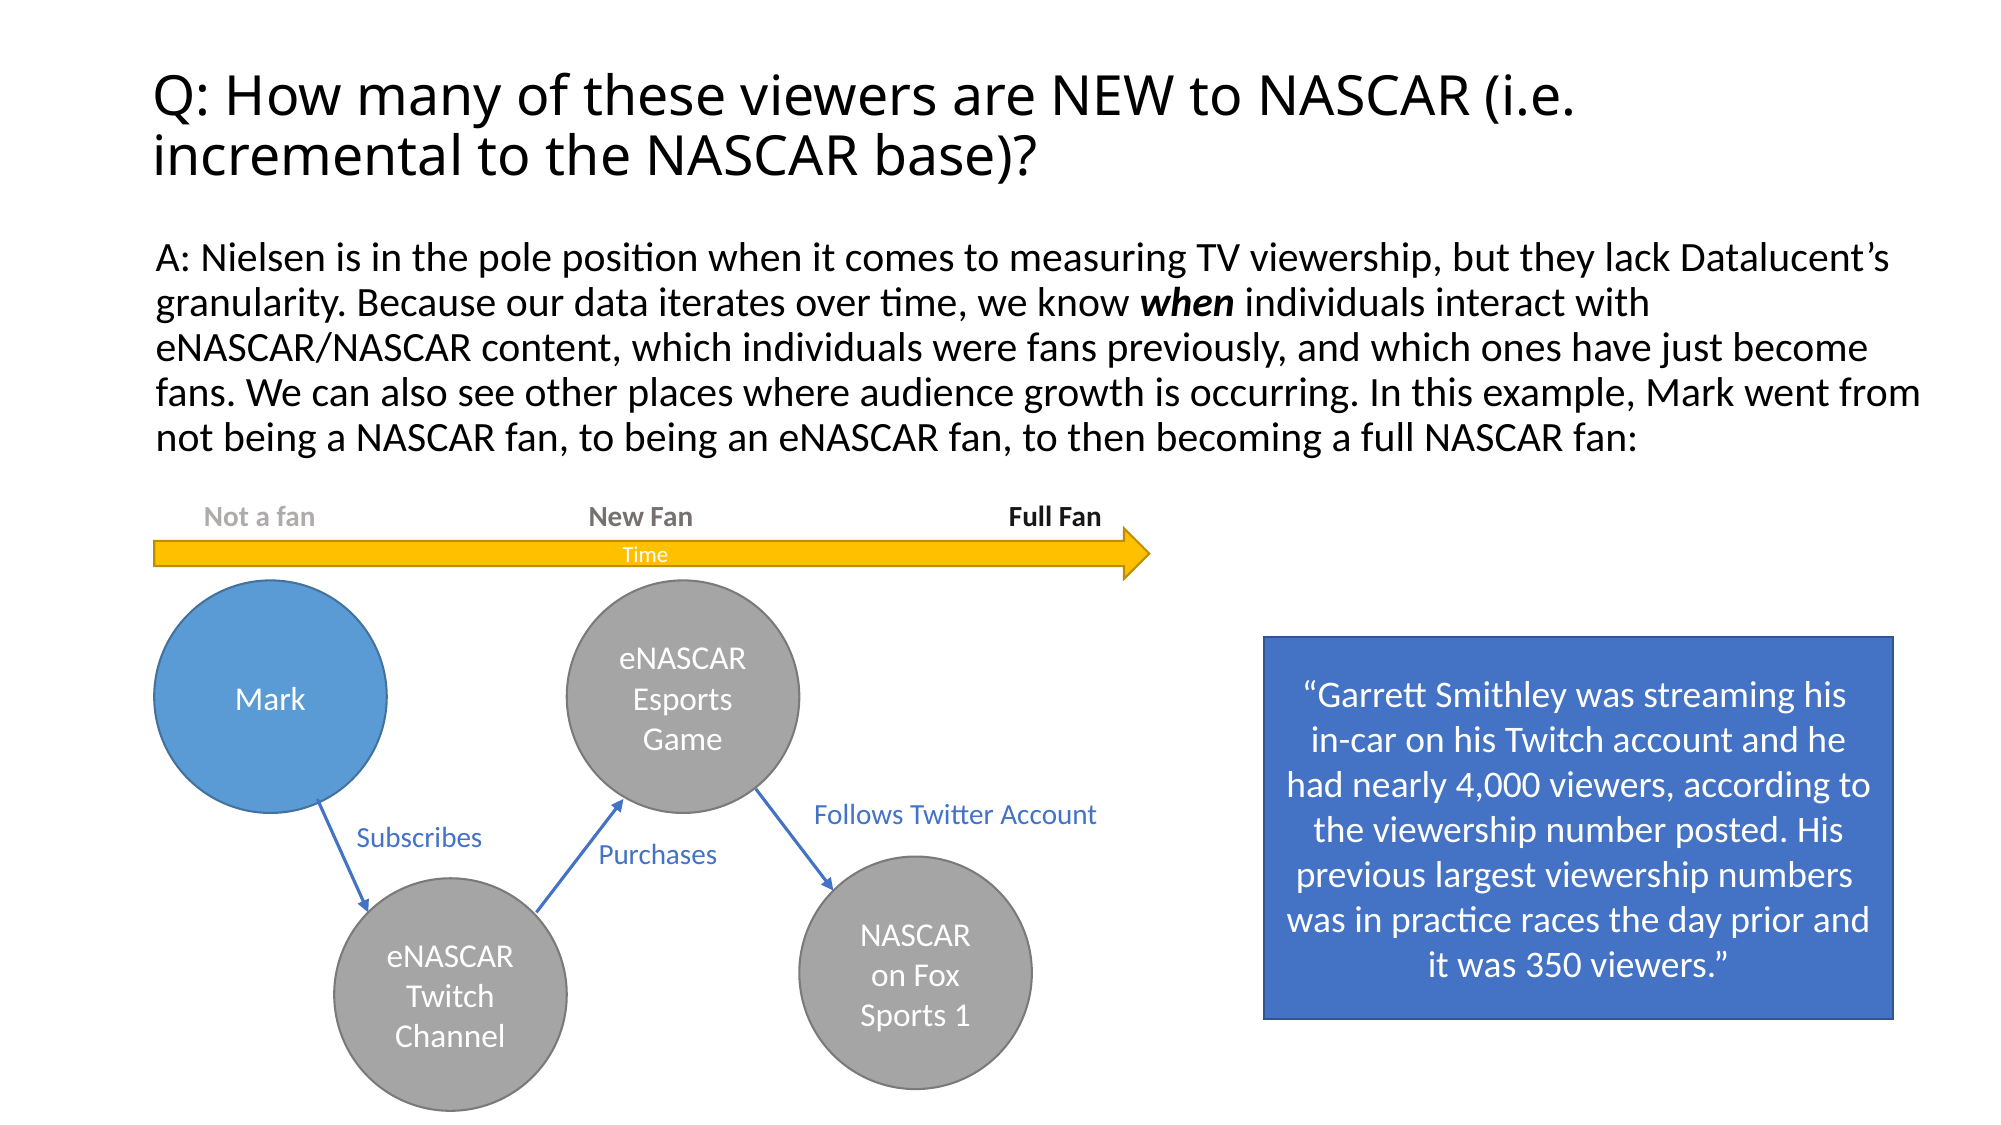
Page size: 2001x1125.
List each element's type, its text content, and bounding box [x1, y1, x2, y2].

list A: Nielsen is in the pole position when it comes to measuring TV viewership, but they lack Datalucent’s granularity. Because our data iterates over time, we know when individuals interact with eNASCAR/NASCAR content, which individuals were fans previously, and which ones have just become fans. We can also see other places where audience growth is occurring. In this example, Mark went from not being a NASCAR fan, to being an eNASCAR fan, to then becoming a full NASCAR fan: [140, 227, 1965, 482]
text_box Not a fan [185, 490, 335, 540]
text_box [1323, 707, 1942, 1023]
text_box Purchases [624, 827, 753, 878]
text_box Mark [153, 579, 388, 814]
text_box New Fan [566, 490, 716, 541]
text_box eNASCAR Esports Game [565, 579, 801, 814]
text_box eNASCAR Twitch Channel [333, 877, 568, 1112]
title Q: How many of these viewers are NEW to NASCAR (i.e. incremental to the NASCAR base)? [137, 59, 1863, 278]
text_box Subscribes [369, 811, 511, 861]
text_box “Garrett Smithley was streaming his in-car on his Twitch account and he had nearly 4,000 viewers, according to the viewership number posted. His previous largest viewership numbers was in practice races the day prior and it was 350 viewers.” [1263, 636, 1894, 1020]
text_box NASCAR on Fox Sports 1 [798, 855, 1033, 1091]
text_box Follows Twitter Account [799, 787, 1138, 838]
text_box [755, 788, 834, 891]
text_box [536, 798, 624, 913]
text_box Full Fan [973, 490, 1137, 540]
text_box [317, 798, 369, 913]
text_box Time [153, 539, 1151, 582]
